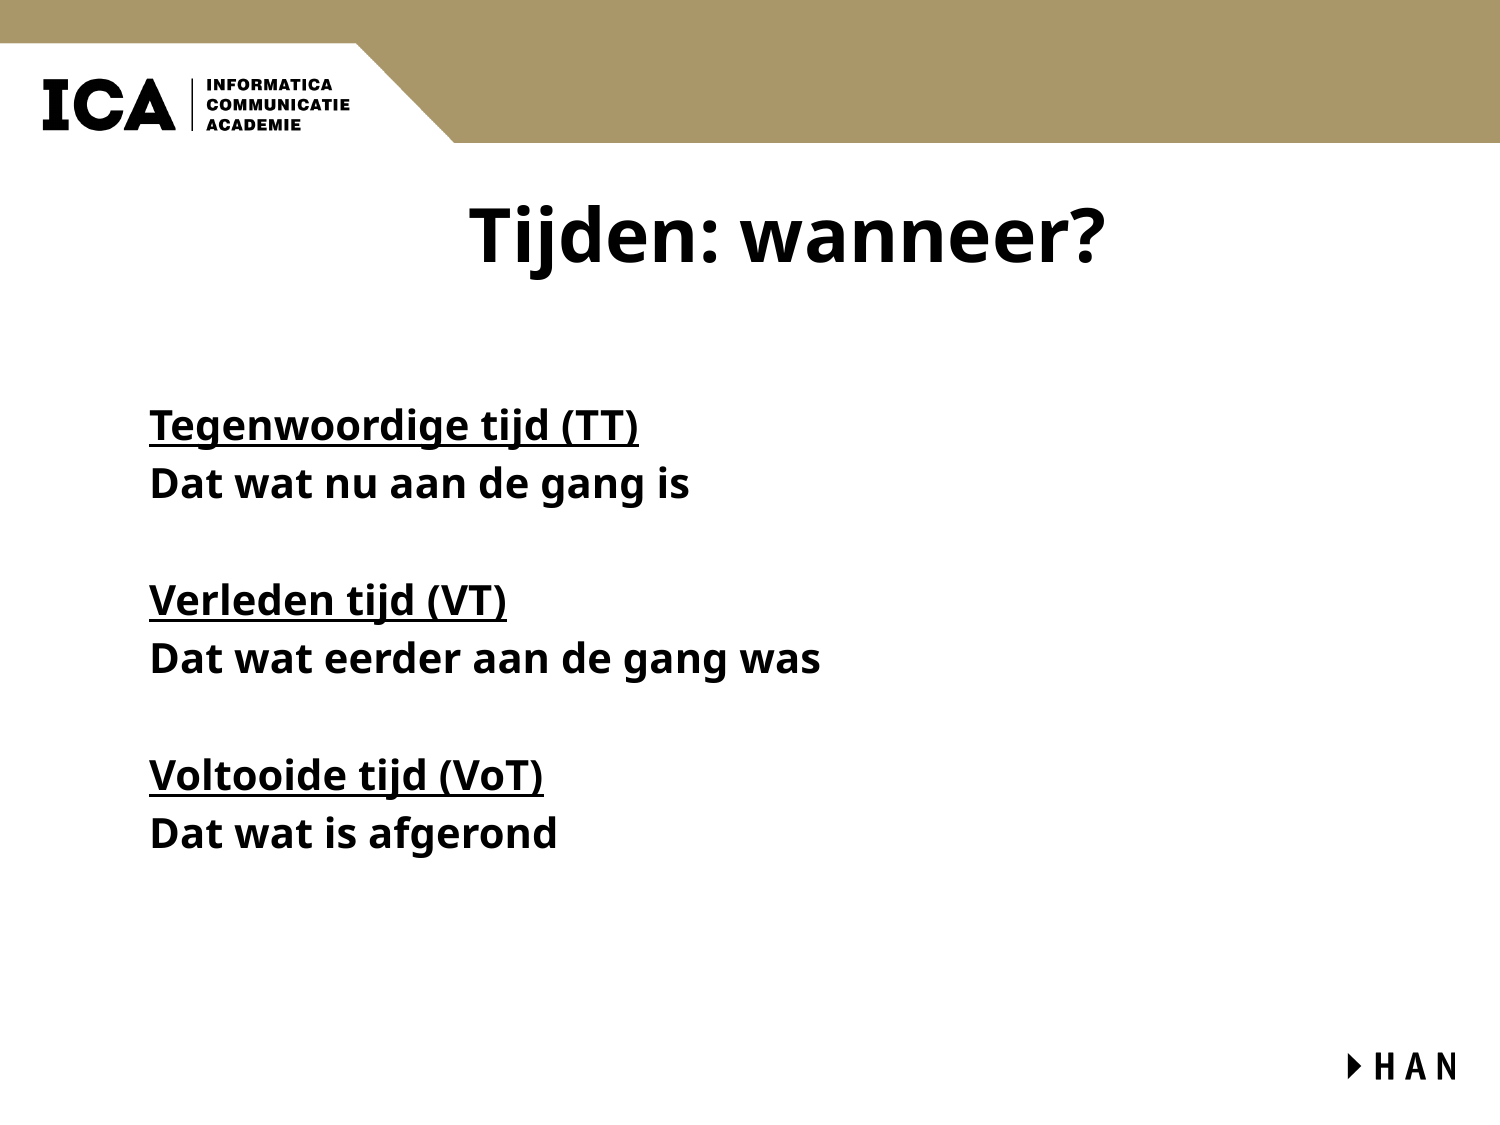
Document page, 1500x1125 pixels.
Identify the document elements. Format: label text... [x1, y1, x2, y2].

title Tijden: wanneer? [453, 179, 1455, 287]
list Tegenwoordige tijd (TT) Dat wat nu aan de gang is Verleden tijd (VT) Dat wat eerder aan de gang was Voltooide tijd (VoT) Dat wat is afgerond [134, 391, 1455, 1040]
